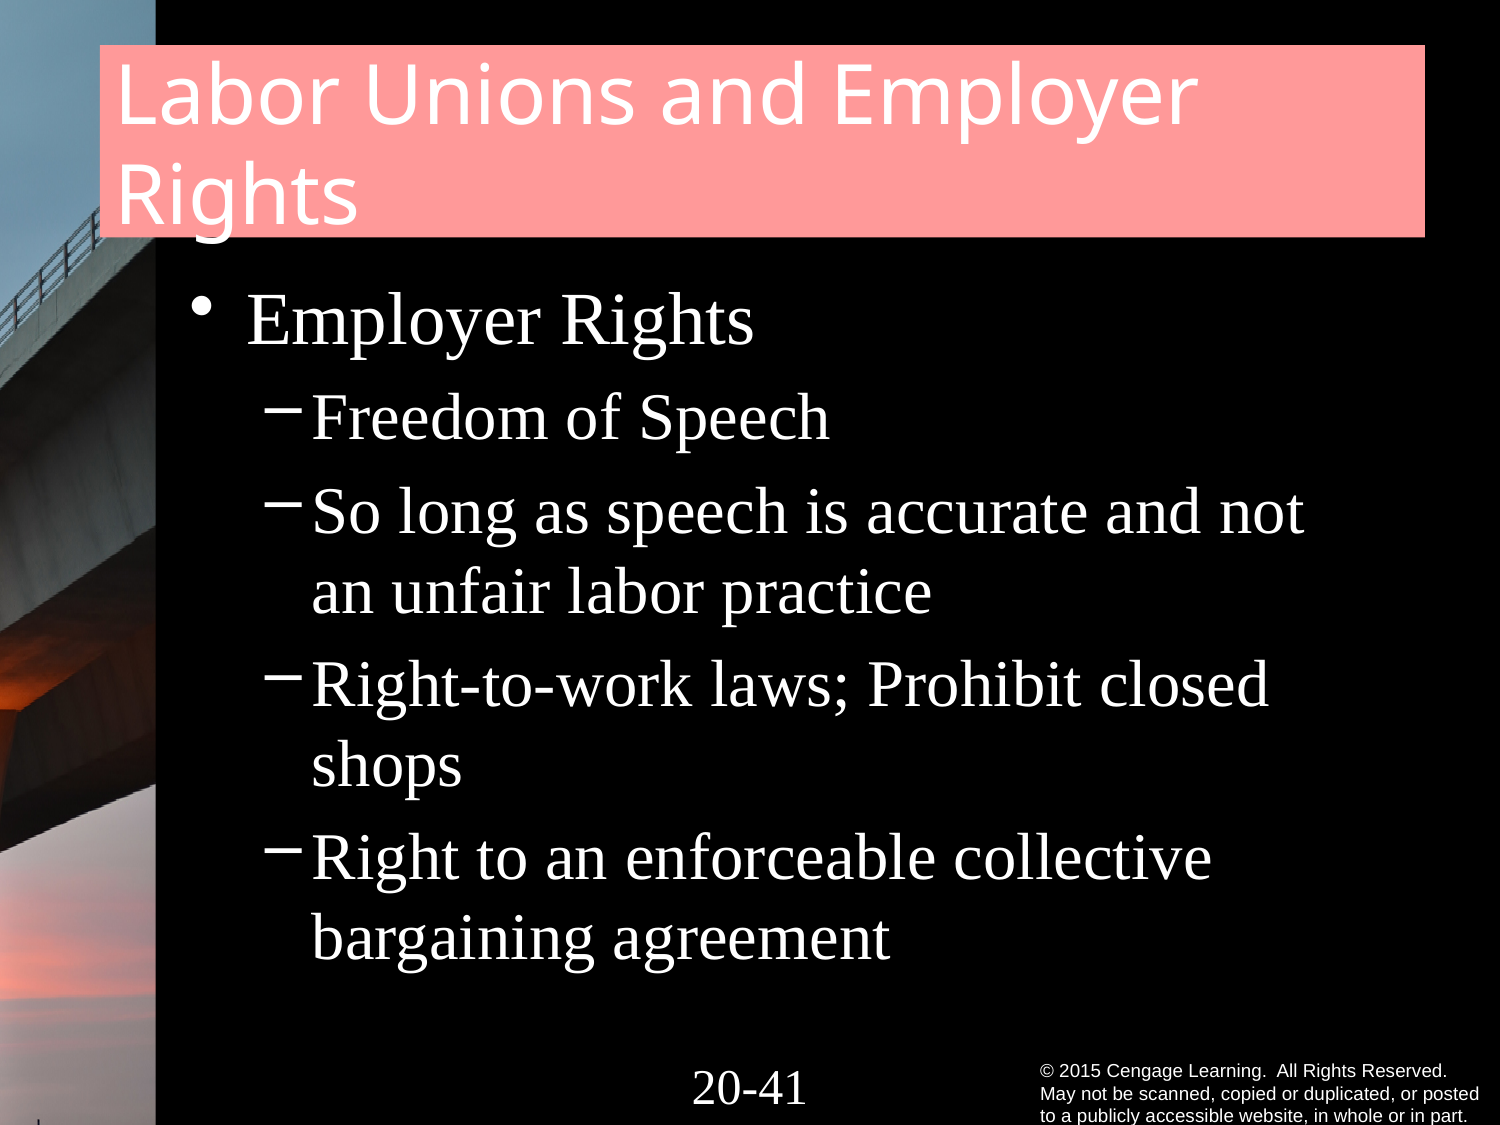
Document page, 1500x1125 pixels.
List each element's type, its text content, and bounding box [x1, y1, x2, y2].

picture [0, 0, 155, 1125]
list Employer Rights Freedom of Speech So long as speech is accurate and not an unfair labor practice Right-to-work laws; Prohibit closed shops Right to an enforceable collective bargaining agreement [174, 262, 1388, 1050]
slide_number 20-40 [574, 1050, 926, 1125]
title Labor Unions and Employer Rights [99, 44, 1426, 238]
